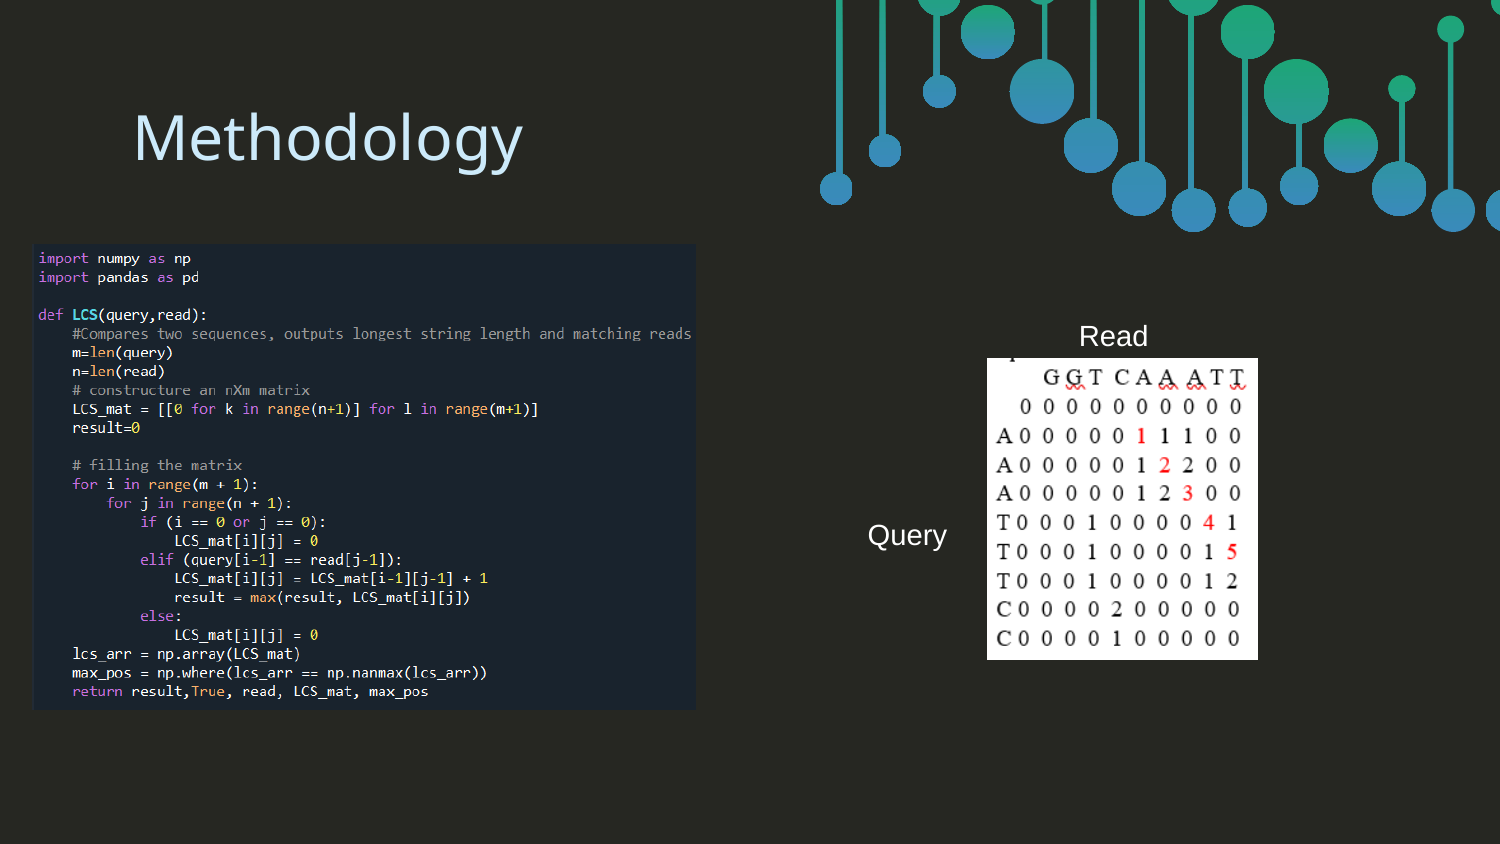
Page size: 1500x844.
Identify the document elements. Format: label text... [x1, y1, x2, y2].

picture [987, 358, 1259, 661]
picture [32, 243, 696, 711]
title Methodology [843, 88, 1028, 183]
text_box Query [852, 509, 963, 559]
title Methodology [1321, 88, 1383, 183]
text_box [1033, 0, 1316, 446]
title Methodology [116, 88, 836, 183]
